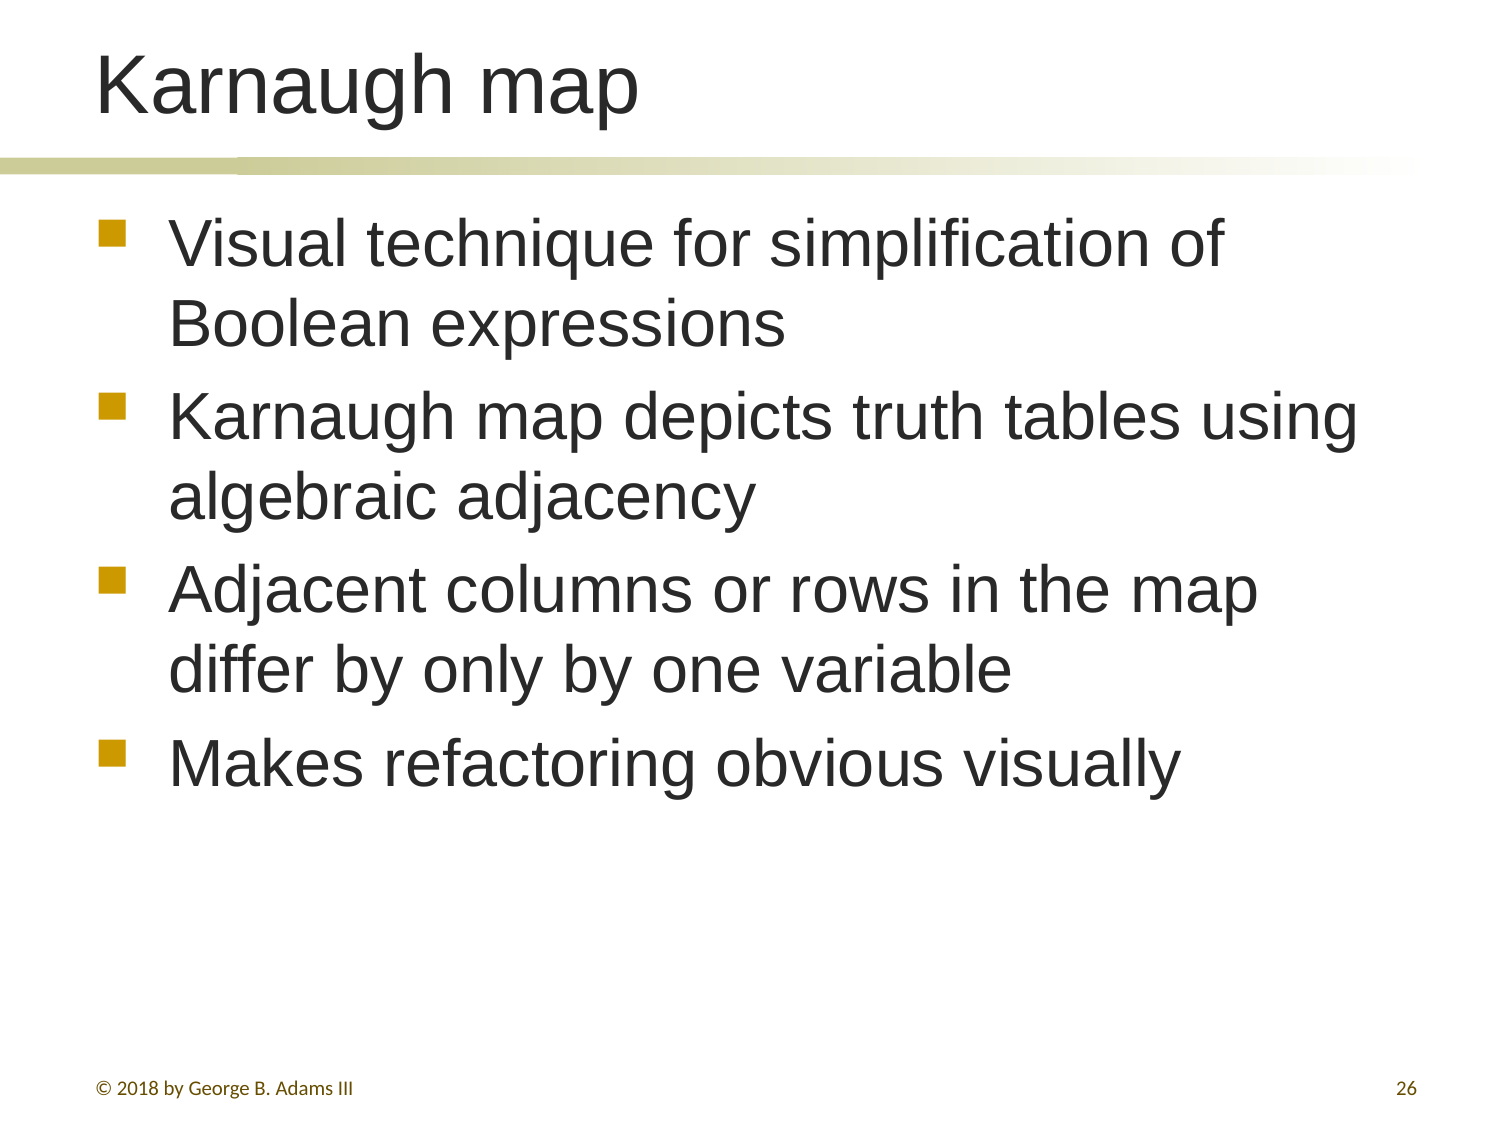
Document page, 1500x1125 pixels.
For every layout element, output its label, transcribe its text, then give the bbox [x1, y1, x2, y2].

list Visual technique for simplification of Boolean expressions Karnaugh map depicts truth tables using algebraic adjacency Adjacent columns or rows in the map differ by only by one variable Makes refactoring obvious visually [79, 192, 1433, 1000]
slide_number © 2018 by George B. Adams III [79, 1067, 406, 1099]
slide_number 110 [1119, 1067, 1433, 1099]
title Karnaugh map [79, 15, 1432, 139]
